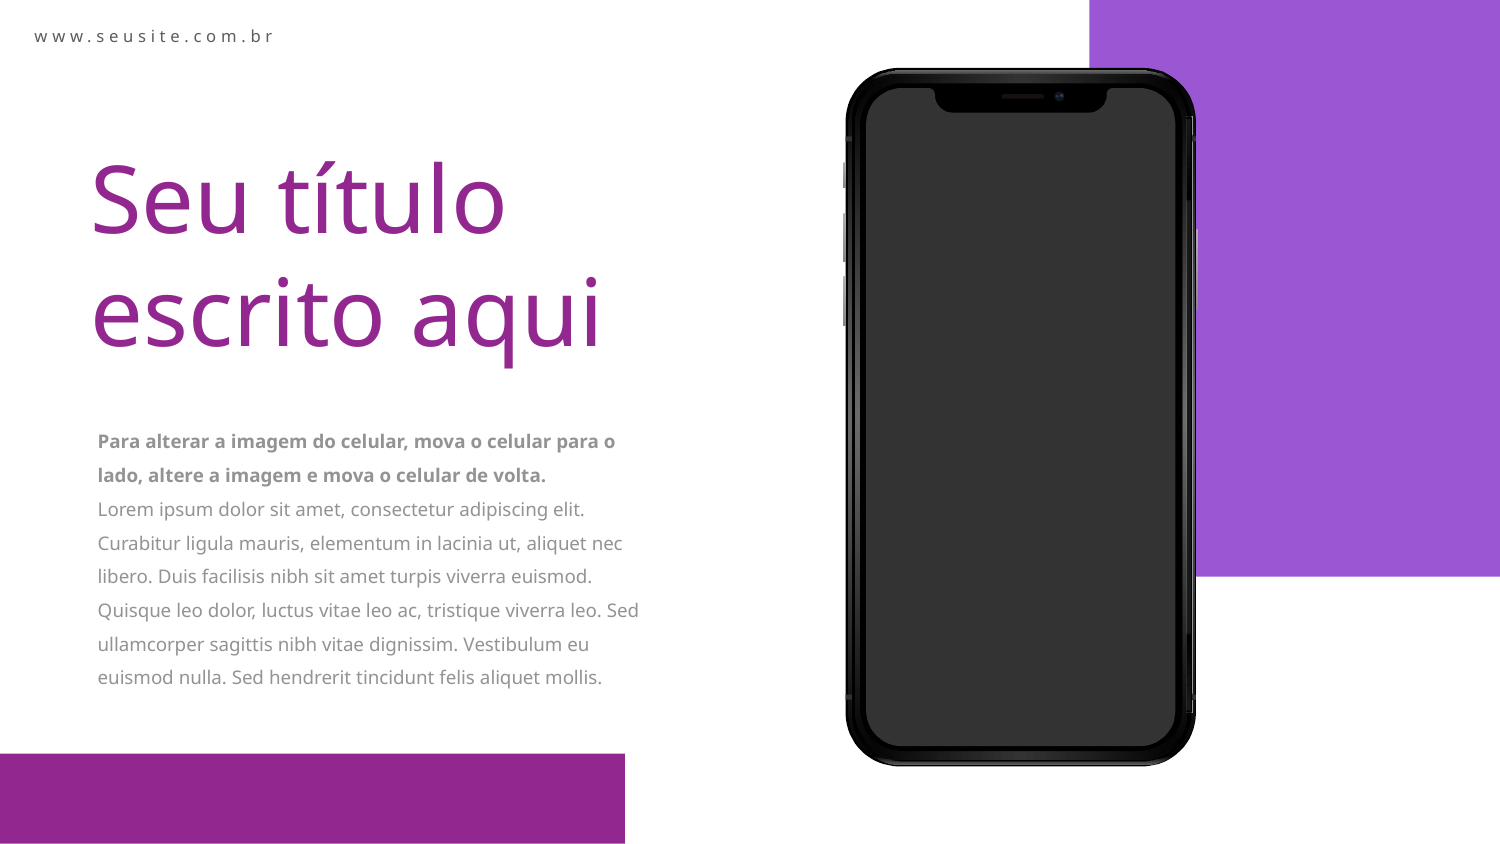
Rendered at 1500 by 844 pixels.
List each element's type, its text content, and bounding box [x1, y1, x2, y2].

text_box Para alterar a imagem do celular, mova o celular para o lado, altere a imagem e mova o celular de volta. Lorem ipsum dolor sit amet, consectetur adipiscing elit. Curabitur ligula mauris, elementum in lacinia ut, aliquet nec libero. Duis facilisis nibh sit amet turpis viverra euismod. Quisque leo dolor, luctus vitae leo ac, tristique viverra leo. Sed ullamcorper sagittis nibh vitae dignissim. Vestibulum eu euismod nulla. Sed hendrerit tincidunt felis aliquet mollis. [82, 411, 668, 697]
text_box [1088, 0, 1500, 578]
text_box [843, 67, 1199, 767]
picture [866, 89, 1177, 747]
text_box [0, 753, 626, 844]
text_box www.seusite.com.br [19, 18, 288, 54]
text_box Seu título escrito aqui [75, 132, 619, 373]
